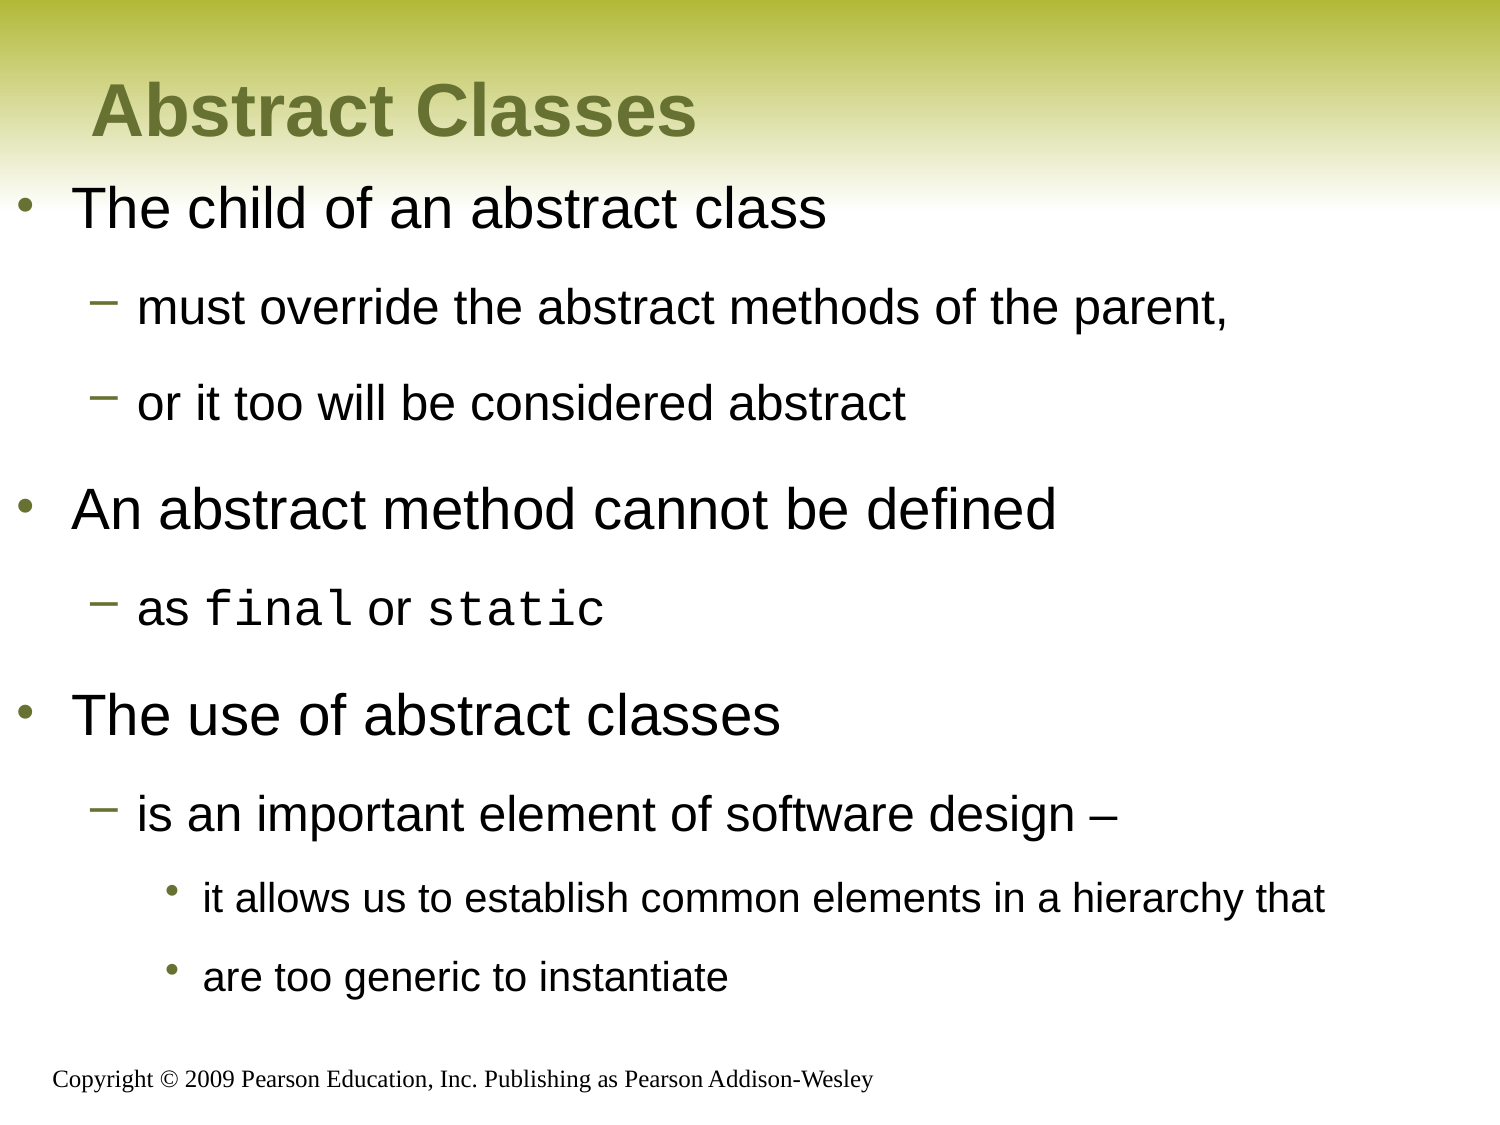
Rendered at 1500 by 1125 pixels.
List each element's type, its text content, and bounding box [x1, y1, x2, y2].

title Abstract Classes [75, 12, 1438, 162]
list The child of an abstract class must override the abstract methods of the parent, or it too will be considered abstract An abstract method cannot be defined as final or static The use of abstract classes is an important element of software design – it allows us to establish common elements in a hierarchy that are too generic to instantiate [0, 162, 1500, 1075]
